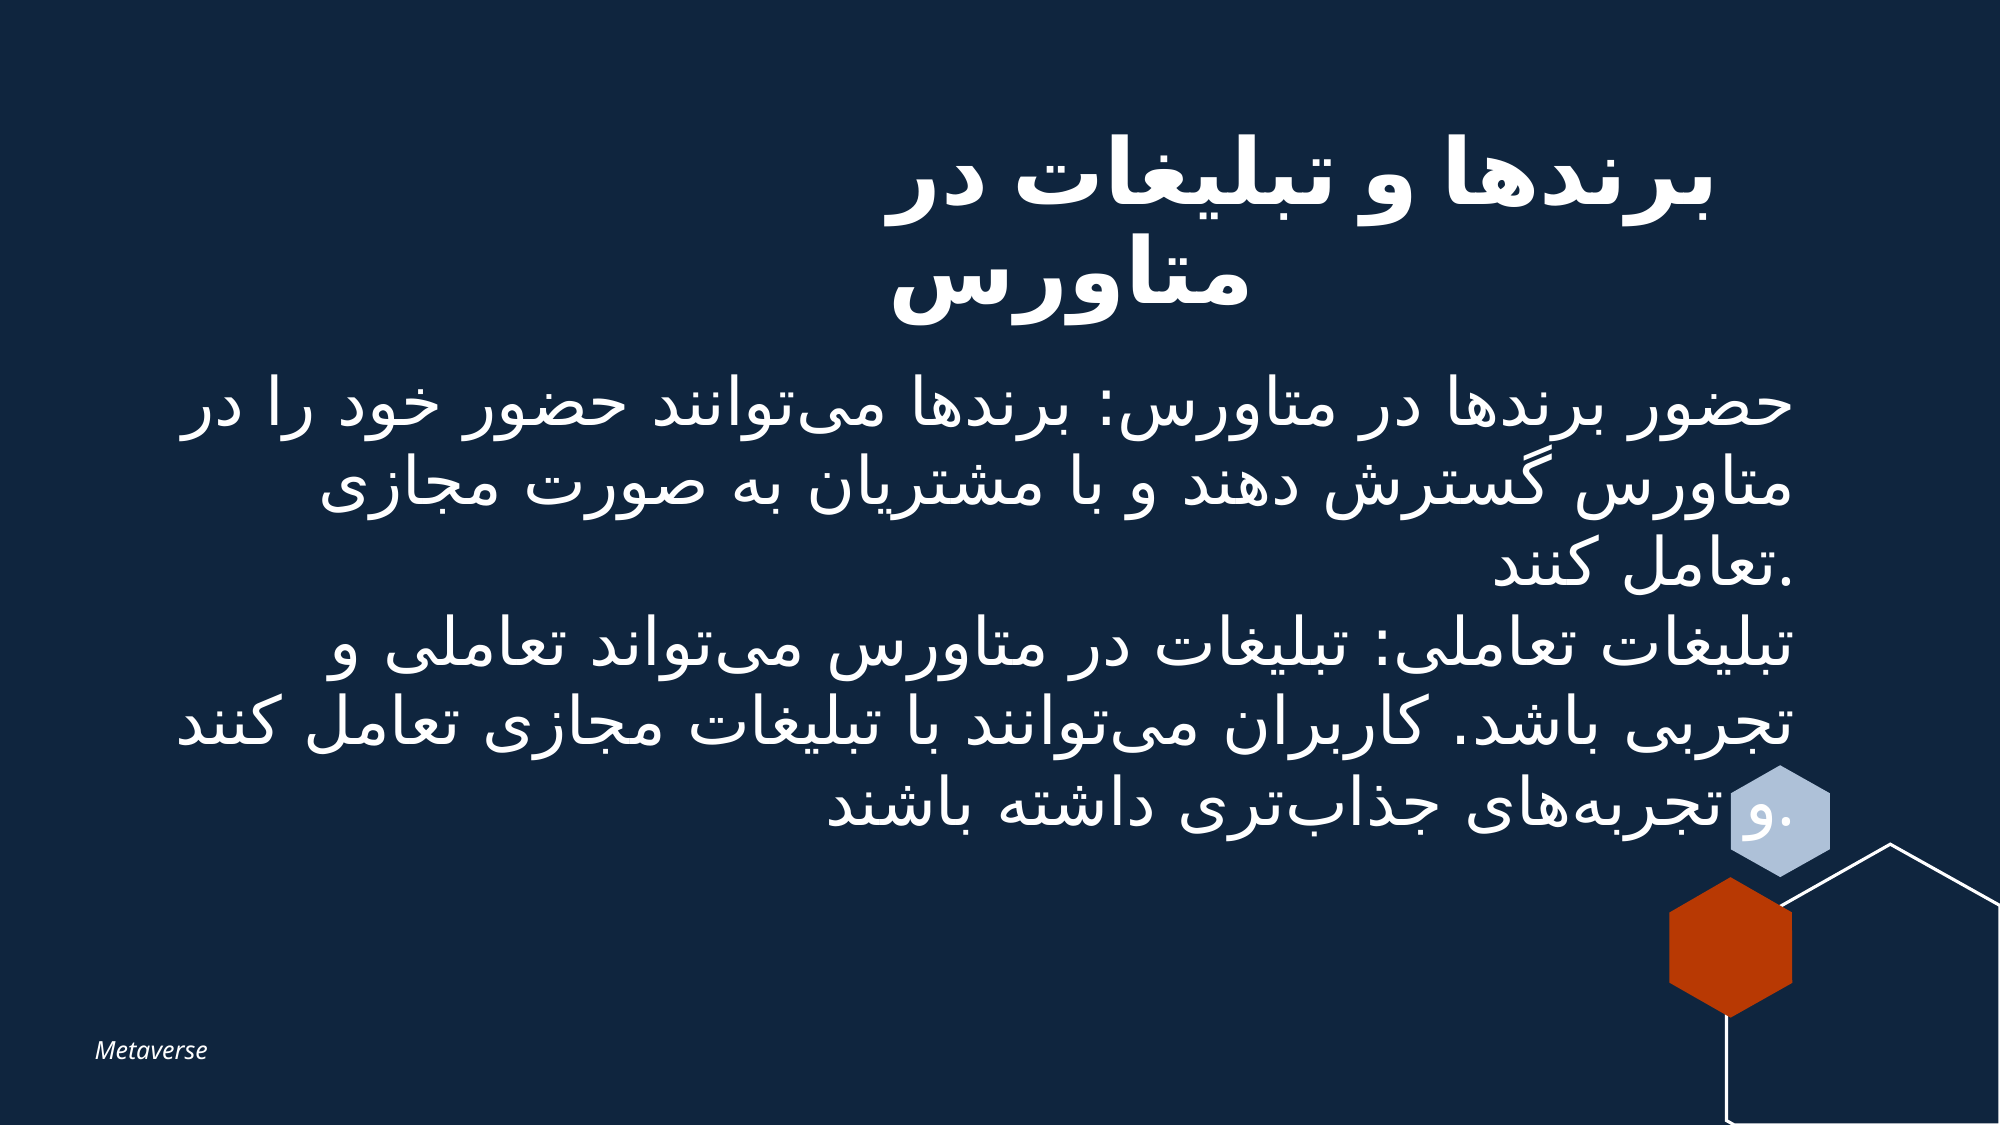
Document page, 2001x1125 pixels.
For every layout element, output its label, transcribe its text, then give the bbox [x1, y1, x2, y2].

title برندها و تبلیغات در متاورس [873, 118, 1811, 351]
text_box حضور برندها در متاورس: برندها می‌توانند حضور خود را در متاورس گسترش دهند و با مشتریان به صورت مجازی تعامل کنند. تبلیغات تعاملی: تبلیغات در متاورس می‌تواند تعاملی و تجربی باشد. کاربران می‌توانند با تبلیغات مجازی تعامل کنند و تجربه‌های جذاب‌تری داشته باشند. [143, 351, 1811, 846]
footer Metaverse [79, 1020, 755, 1080]
